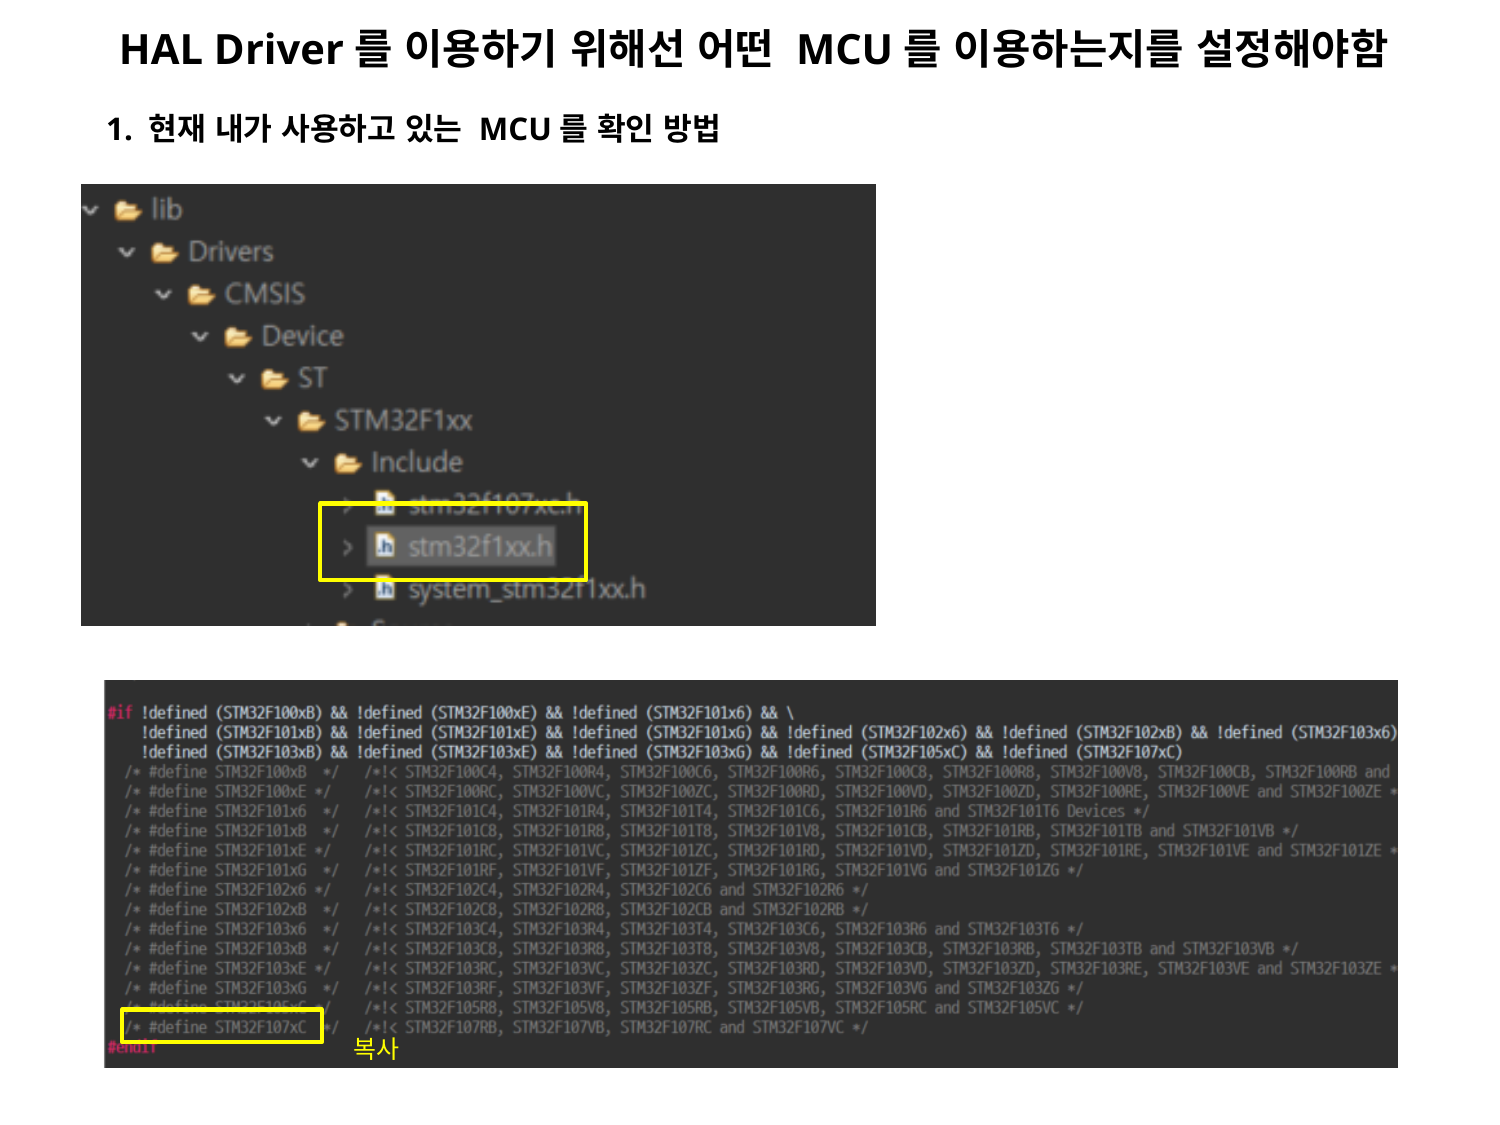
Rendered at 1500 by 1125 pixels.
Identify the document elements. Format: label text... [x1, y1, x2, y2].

picture [102, 680, 1398, 1069]
picture [81, 184, 876, 627]
text_box 1. 현재 내가 사용하고 있는 MCU를 확인 방법 [91, 101, 736, 154]
text_box HAL Driver를 이용하기 위해선 어떤 MCU를 이용하는지를 설정해야함 [104, 15, 1404, 81]
